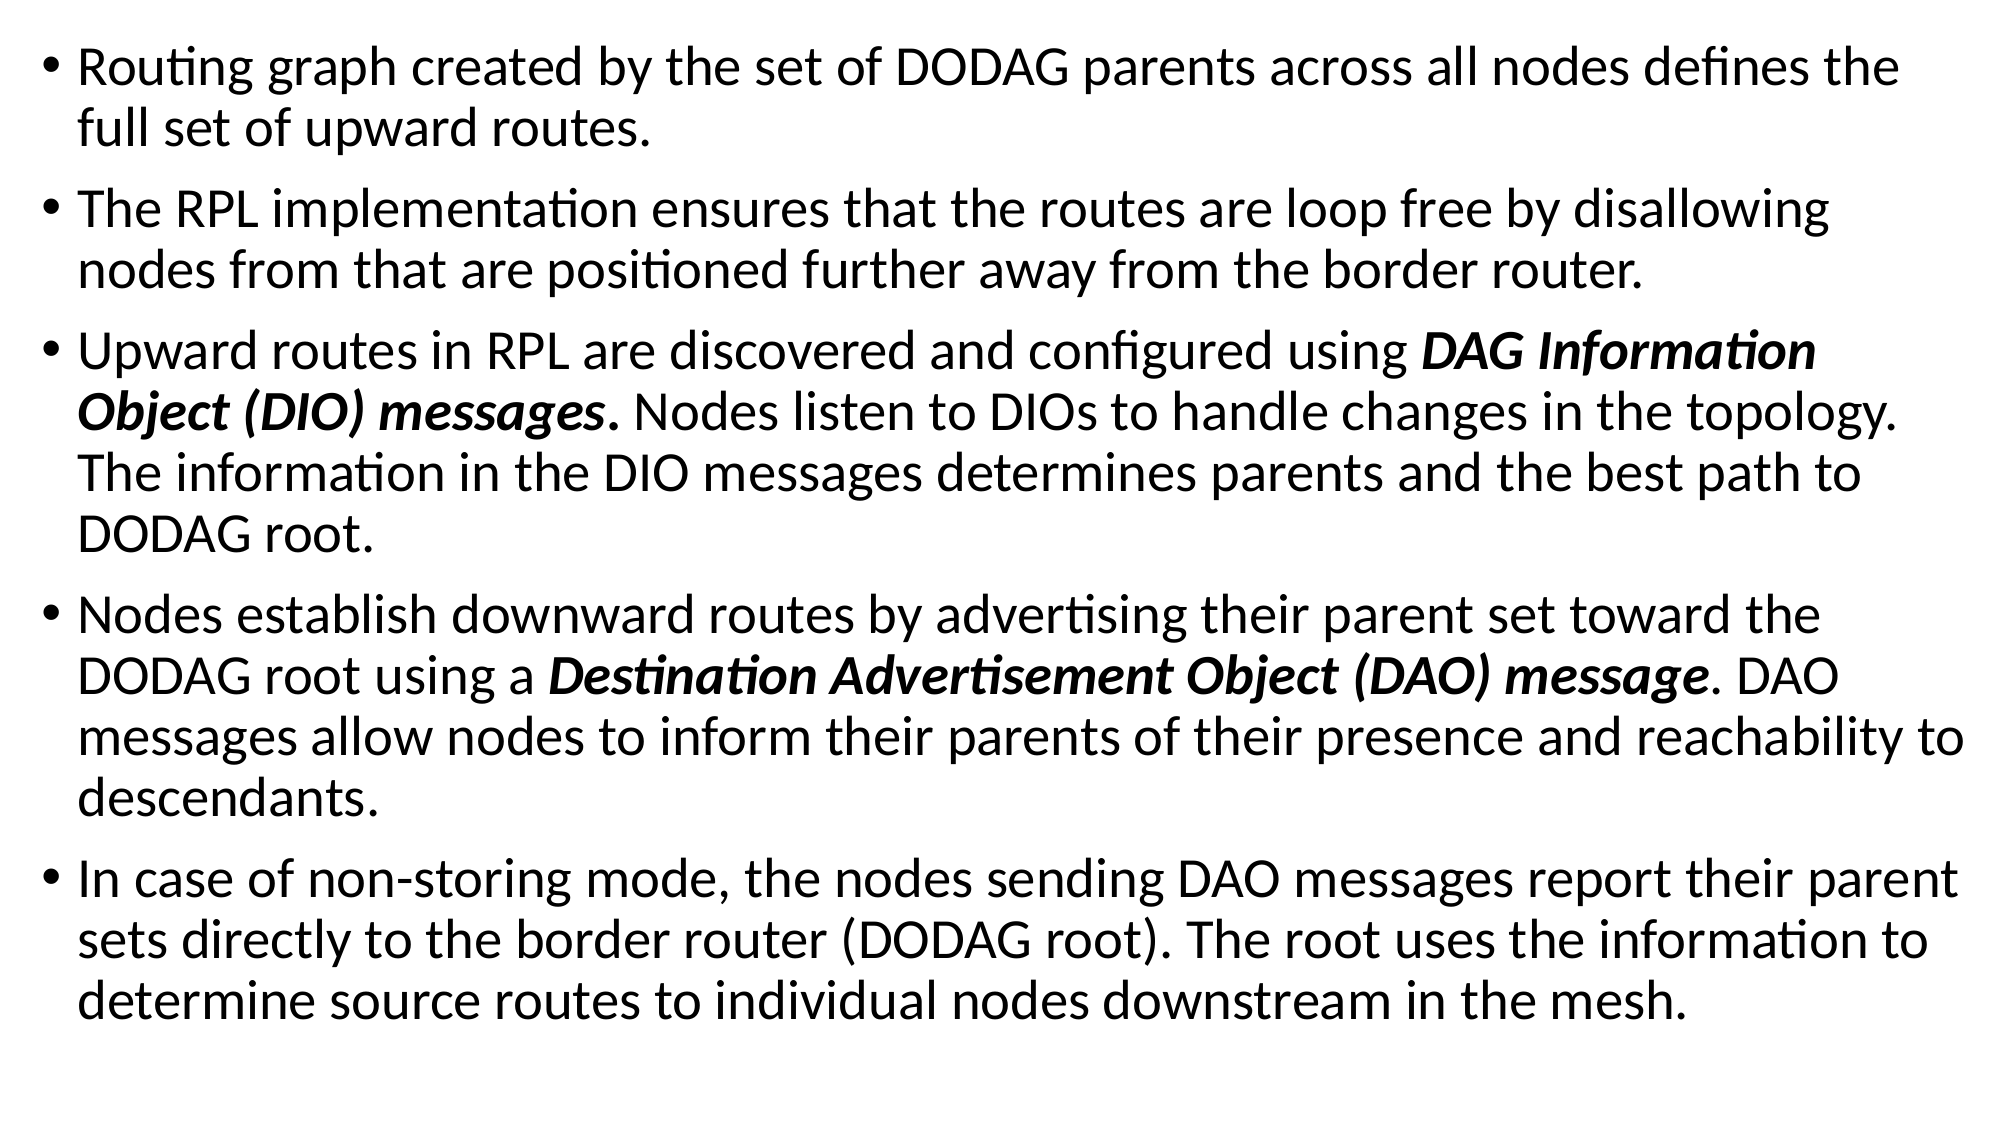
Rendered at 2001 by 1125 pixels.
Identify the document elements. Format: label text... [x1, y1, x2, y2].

list Routing graph created by the set of DODAG parents across all nodes defines the full set of upward routes. The RPL implementation ensures that the routes are loop free by disallowing nodes from that are positioned further away from the border router. Upward routes in RPL are discovered and configured using DAG Information Object (DIO) messages. Nodes listen to DIOs to handle changes in the topology. The information in the DIO messages determines parents and the best path to DODAG root. Nodes establish downward routes by advertising their parent set toward the DODAG root using a Destination Advertisement Object (DAO) message. DAO messages allow nodes to inform their parents of their presence and reachability to descendants. In case of non-storing mode, the nodes sending DAO messages report their parent sets directly to the border router (DODAG root). The root uses the information to determine source routes to individual nodes downstream in the mesh. [26, 29, 1987, 1103]
